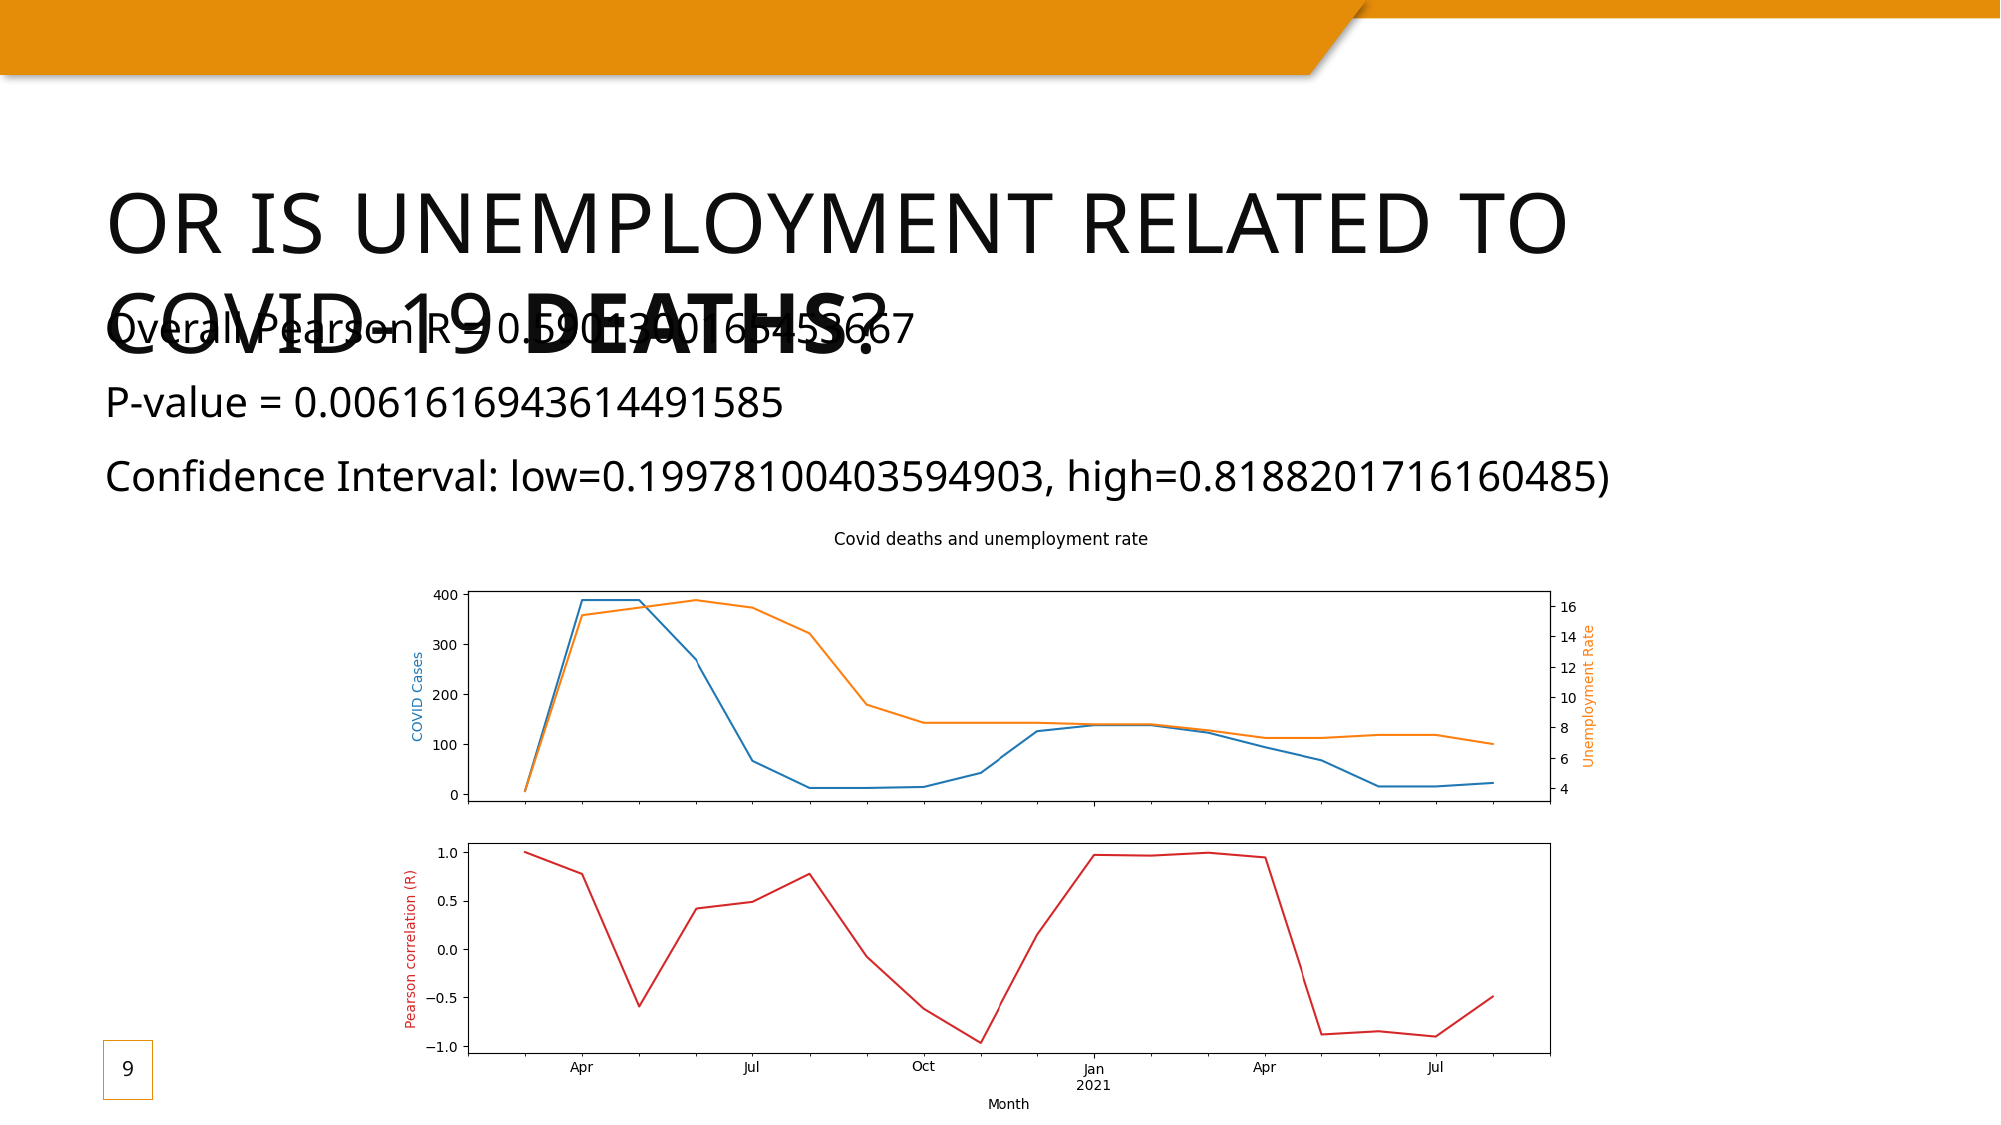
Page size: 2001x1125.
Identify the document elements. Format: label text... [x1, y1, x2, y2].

slide_number 9 [103, 1040, 153, 1100]
text_box Overall Pearson R = 0.5901300165453667 P-value = 0.0061616943614491585 Confidence Interval: low=0.19978100403594903, high=0.8188201716160485) [89, 299, 1778, 538]
picture [394, 521, 1606, 1121]
title Or Is Unemployment related to Covid-19 deaths? [90, 162, 1863, 279]
